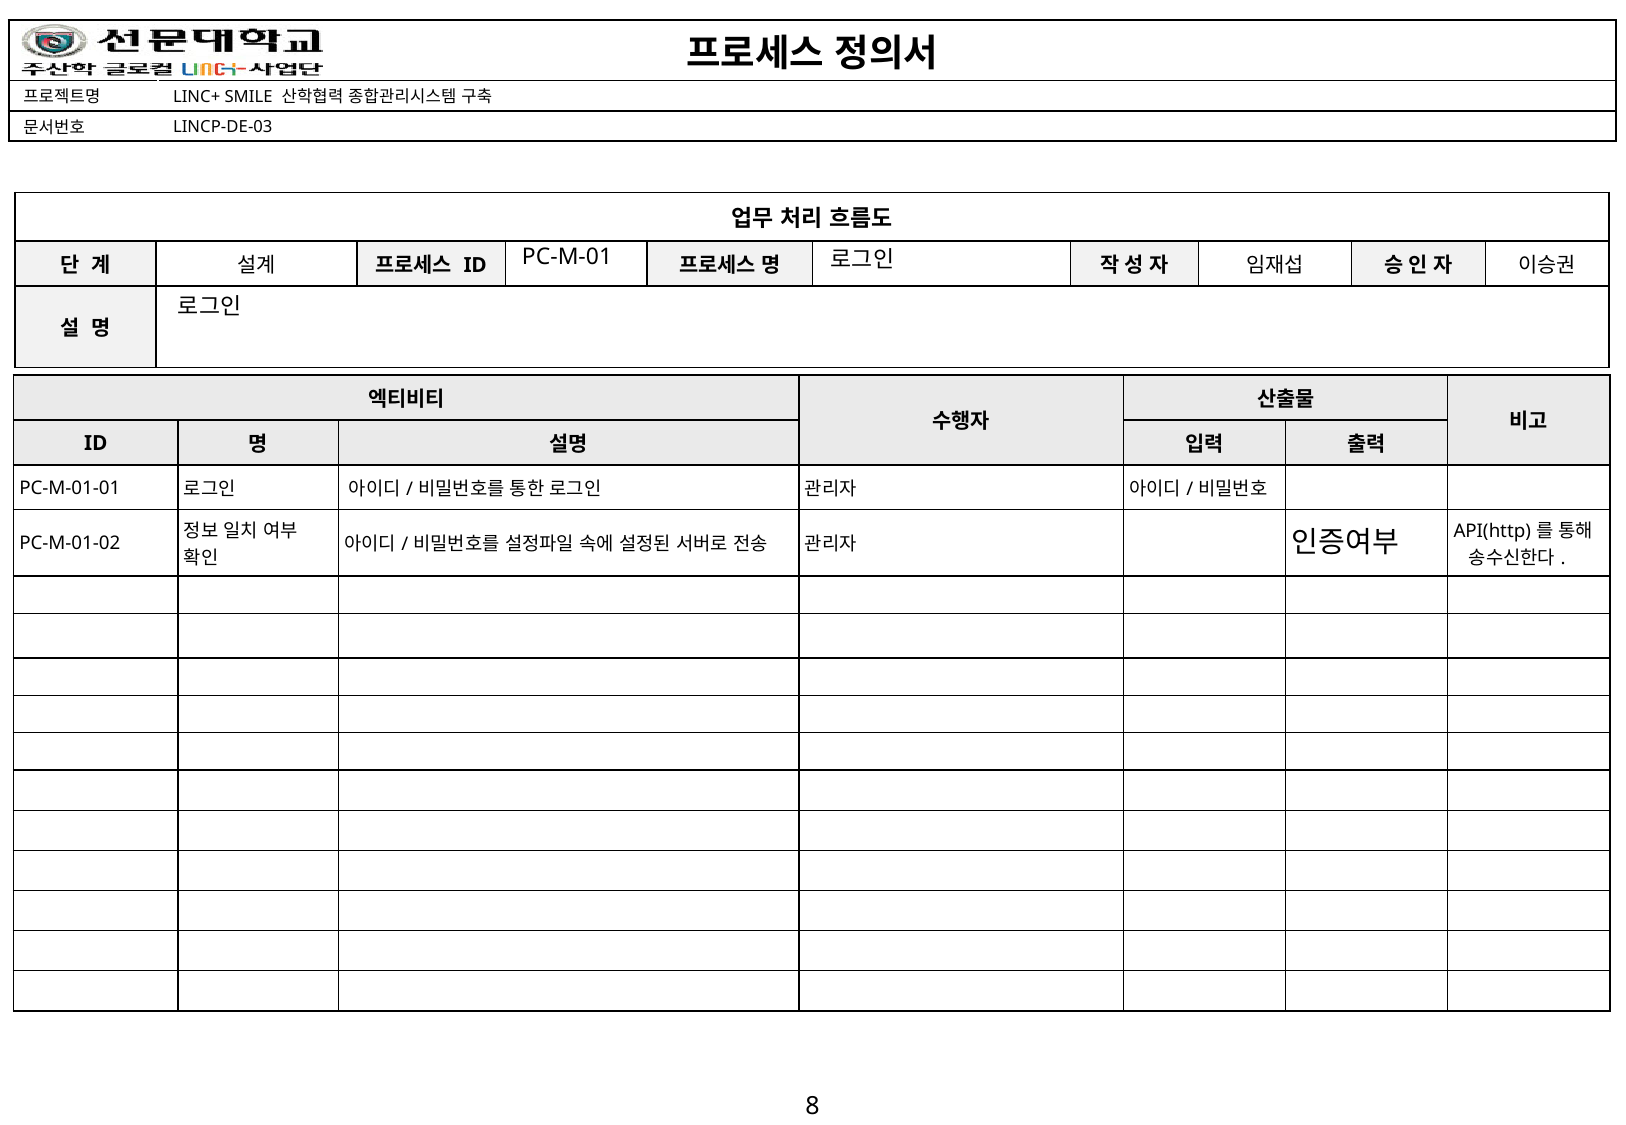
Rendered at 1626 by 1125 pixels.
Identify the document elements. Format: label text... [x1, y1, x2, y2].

table_cell [1448, 577, 1609, 613]
table_cell 출력 [1286, 421, 1447, 464]
table_cell [339, 659, 798, 695]
table_cell [1448, 614, 1609, 657]
table_cell [1286, 614, 1447, 657]
table_cell [339, 891, 798, 930]
table_cell [1124, 771, 1285, 810]
table_cell [1286, 466, 1447, 509]
table_cell [179, 931, 338, 970]
table_cell [1448, 659, 1609, 695]
table_header 비고 [1448, 376, 1609, 464]
table_cell [339, 771, 798, 810]
table_cell 정보 일치 여부 확인 [179, 510, 338, 575]
table_cell [1286, 971, 1447, 1010]
table_cell [800, 771, 1123, 810]
table_header 엑티비티 [14, 376, 798, 419]
table_cell [800, 931, 1123, 970]
table_cell [179, 971, 338, 1010]
table_cell [1124, 614, 1285, 657]
text_box 로그인 [162, 283, 1593, 327]
table_cell PC-M-01-01 [14, 466, 177, 509]
table_cell [800, 696, 1123, 732]
table_cell [1286, 696, 1447, 732]
table_cell [800, 851, 1123, 890]
table_cell [179, 614, 338, 657]
table_cell 아이디/비밀번호를 설정파일 속에 설정된 서버로 전송 [339, 510, 798, 575]
table_cell [800, 659, 1123, 695]
table_cell [1124, 851, 1285, 890]
table_cell 아이디/비밀번호 [1124, 466, 1285, 509]
table_cell [1448, 696, 1609, 732]
table_cell [1286, 771, 1447, 810]
table_cell [800, 811, 1123, 850]
table_cell 인증여부 [1286, 510, 1447, 575]
table_cell 설명 [339, 421, 798, 464]
table_cell [14, 614, 177, 657]
table_cell [339, 851, 798, 890]
table_cell [14, 891, 177, 930]
table_cell ID [14, 421, 177, 464]
table_cell [14, 971, 177, 1010]
picture [21, 24, 323, 76]
table_cell [14, 931, 177, 970]
table_cell 관리자 [800, 510, 1123, 575]
table_cell [1124, 696, 1285, 732]
table_cell [1124, 659, 1285, 695]
table_cell [1448, 851, 1609, 890]
table_cell API(http)를 통해 송수신한다. [1448, 510, 1609, 575]
table_cell [1124, 510, 1285, 575]
table_cell [1124, 811, 1285, 850]
table_cell [1286, 931, 1447, 970]
table_cell [1286, 659, 1447, 695]
table_cell [800, 614, 1123, 657]
table_cell [1448, 971, 1609, 1010]
table_cell [1448, 811, 1609, 850]
table_cell [1286, 811, 1447, 850]
table_cell [179, 696, 338, 732]
table_cell [14, 577, 177, 613]
table_cell [1124, 891, 1285, 930]
table_cell 관리자 [800, 466, 1123, 509]
table_cell [1448, 891, 1609, 930]
table_cell [179, 659, 338, 695]
table_cell 아이디/비밀번호를 통한 로그인 [339, 466, 798, 509]
table_cell [14, 733, 177, 769]
table_cell [800, 891, 1123, 930]
table_cell [179, 771, 338, 810]
table_cell [14, 811, 177, 850]
table_cell [14, 659, 177, 695]
table_cell [1448, 771, 1609, 810]
text_box 로그인 [815, 237, 1073, 281]
table_cell [1286, 851, 1447, 890]
table_cell [339, 971, 798, 1010]
table_cell [1286, 891, 1447, 930]
table_cell [14, 771, 177, 810]
table_header 수행자 [800, 376, 1123, 464]
table_cell [1124, 971, 1285, 1010]
table_cell [1124, 931, 1285, 970]
table_cell [800, 733, 1123, 769]
table_cell [800, 971, 1123, 1010]
table_cell [339, 733, 798, 769]
table_cell [14, 696, 177, 732]
table_cell 로그인 [179, 466, 338, 509]
table_cell [1286, 577, 1447, 613]
table_cell [1448, 466, 1609, 509]
table_cell [800, 577, 1123, 613]
table_cell [179, 577, 338, 613]
table_cell [339, 811, 798, 850]
table_cell [14, 851, 177, 890]
table_cell [179, 851, 338, 890]
text_box PC-M-01 [506, 233, 648, 277]
table_cell 입력 [1124, 421, 1285, 464]
table_cell [179, 733, 338, 769]
table_cell [179, 811, 338, 850]
table_cell 명 [179, 421, 338, 464]
table_cell [339, 614, 798, 657]
table_cell [339, 696, 798, 732]
table_header 산출물 [1124, 376, 1447, 419]
table_cell [1448, 733, 1609, 769]
table_cell [1448, 931, 1609, 970]
table_cell [1124, 577, 1285, 613]
table_cell [1286, 733, 1447, 769]
table_cell PC-M-01-02 [14, 510, 177, 575]
table_cell [1124, 733, 1285, 769]
table_cell [339, 931, 798, 970]
table_cell [339, 577, 798, 613]
table_cell [179, 891, 338, 930]
